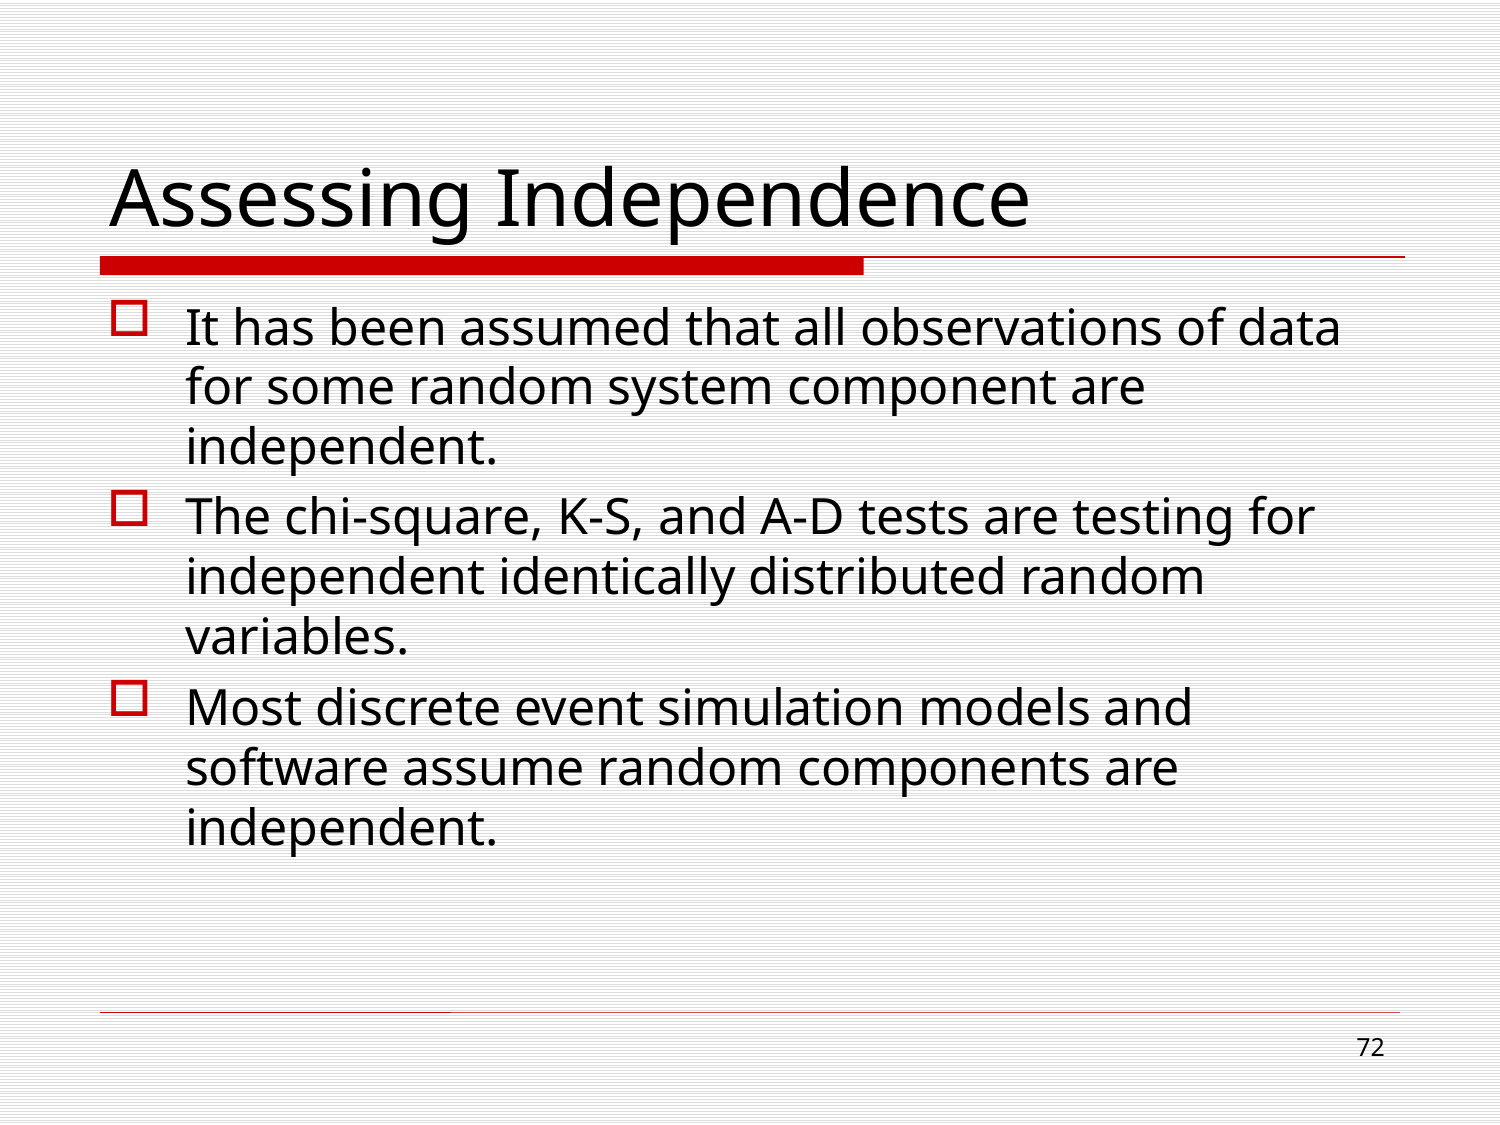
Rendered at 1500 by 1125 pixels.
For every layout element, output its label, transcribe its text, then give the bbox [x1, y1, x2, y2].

title Assessing Independence [94, 50, 1407, 250]
list It has been assumed that all observations of data for some random system component are independent. The chi-square, K-S, and A-D tests are testing for independent identically distributed random variables. Most discrete event simulation models and software assume random components are independent. [92, 287, 1406, 988]
slide_number 72 [1074, 1024, 1401, 1103]
